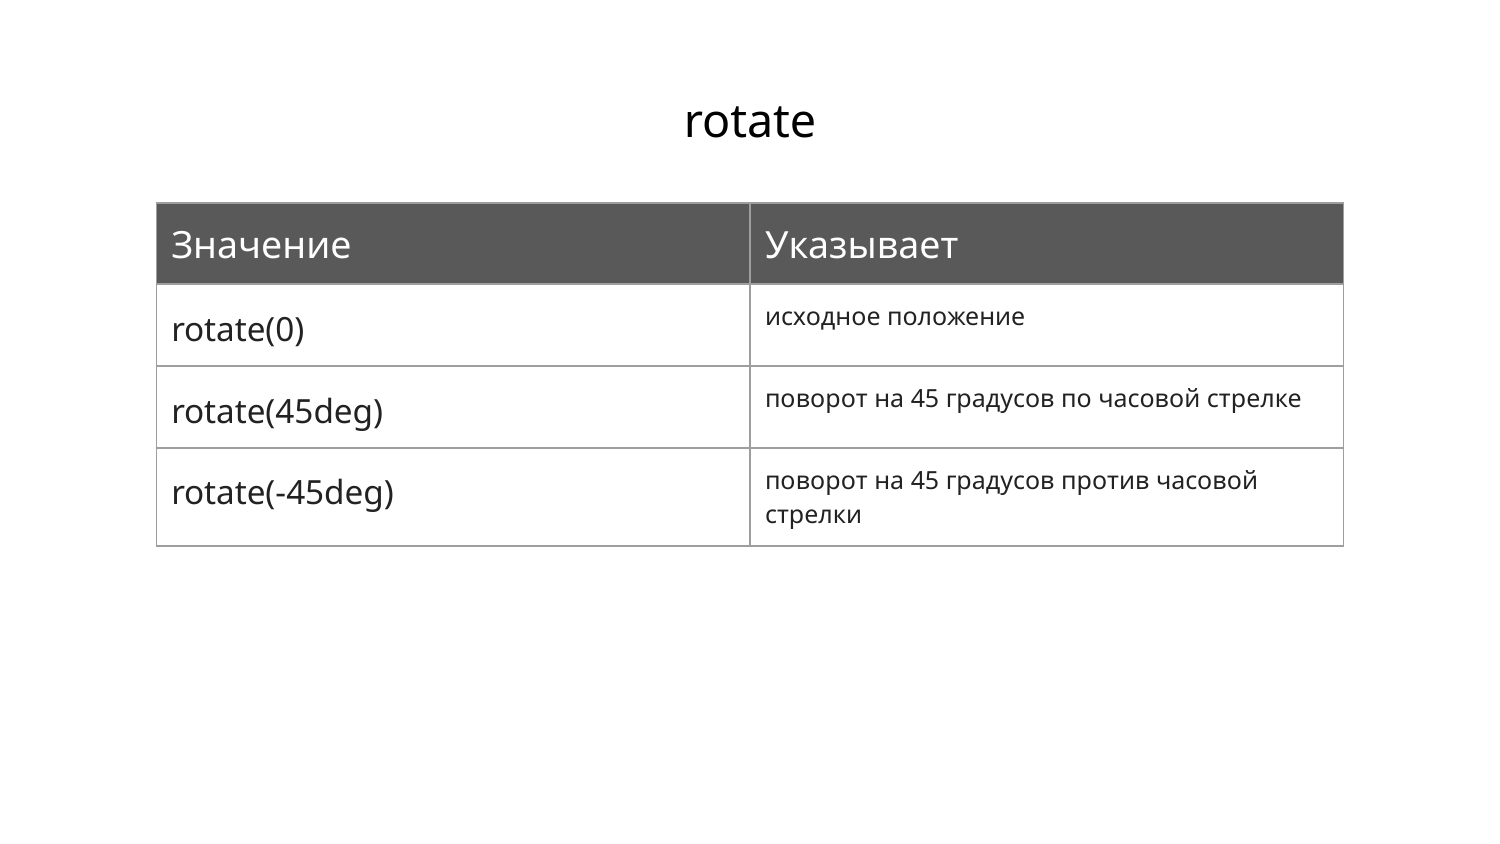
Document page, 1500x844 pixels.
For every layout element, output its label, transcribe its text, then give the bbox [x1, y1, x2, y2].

table_cell поворот на 45 градусов против часовой стрелки [751, 449, 1343, 545]
table_cell rotate(0) [157, 285, 749, 365]
table_cell rotate(-45deg) [157, 449, 749, 545]
table_cell rotate(45deg) [157, 367, 749, 447]
table_header Значение [157, 204, 749, 283]
table_header Указывает [751, 204, 1343, 283]
table_cell поворот на 45 градусов по часовой стрелке [751, 367, 1343, 447]
table_cell исходное положение [751, 285, 1343, 365]
title rotate [51, 72, 1449, 167]
